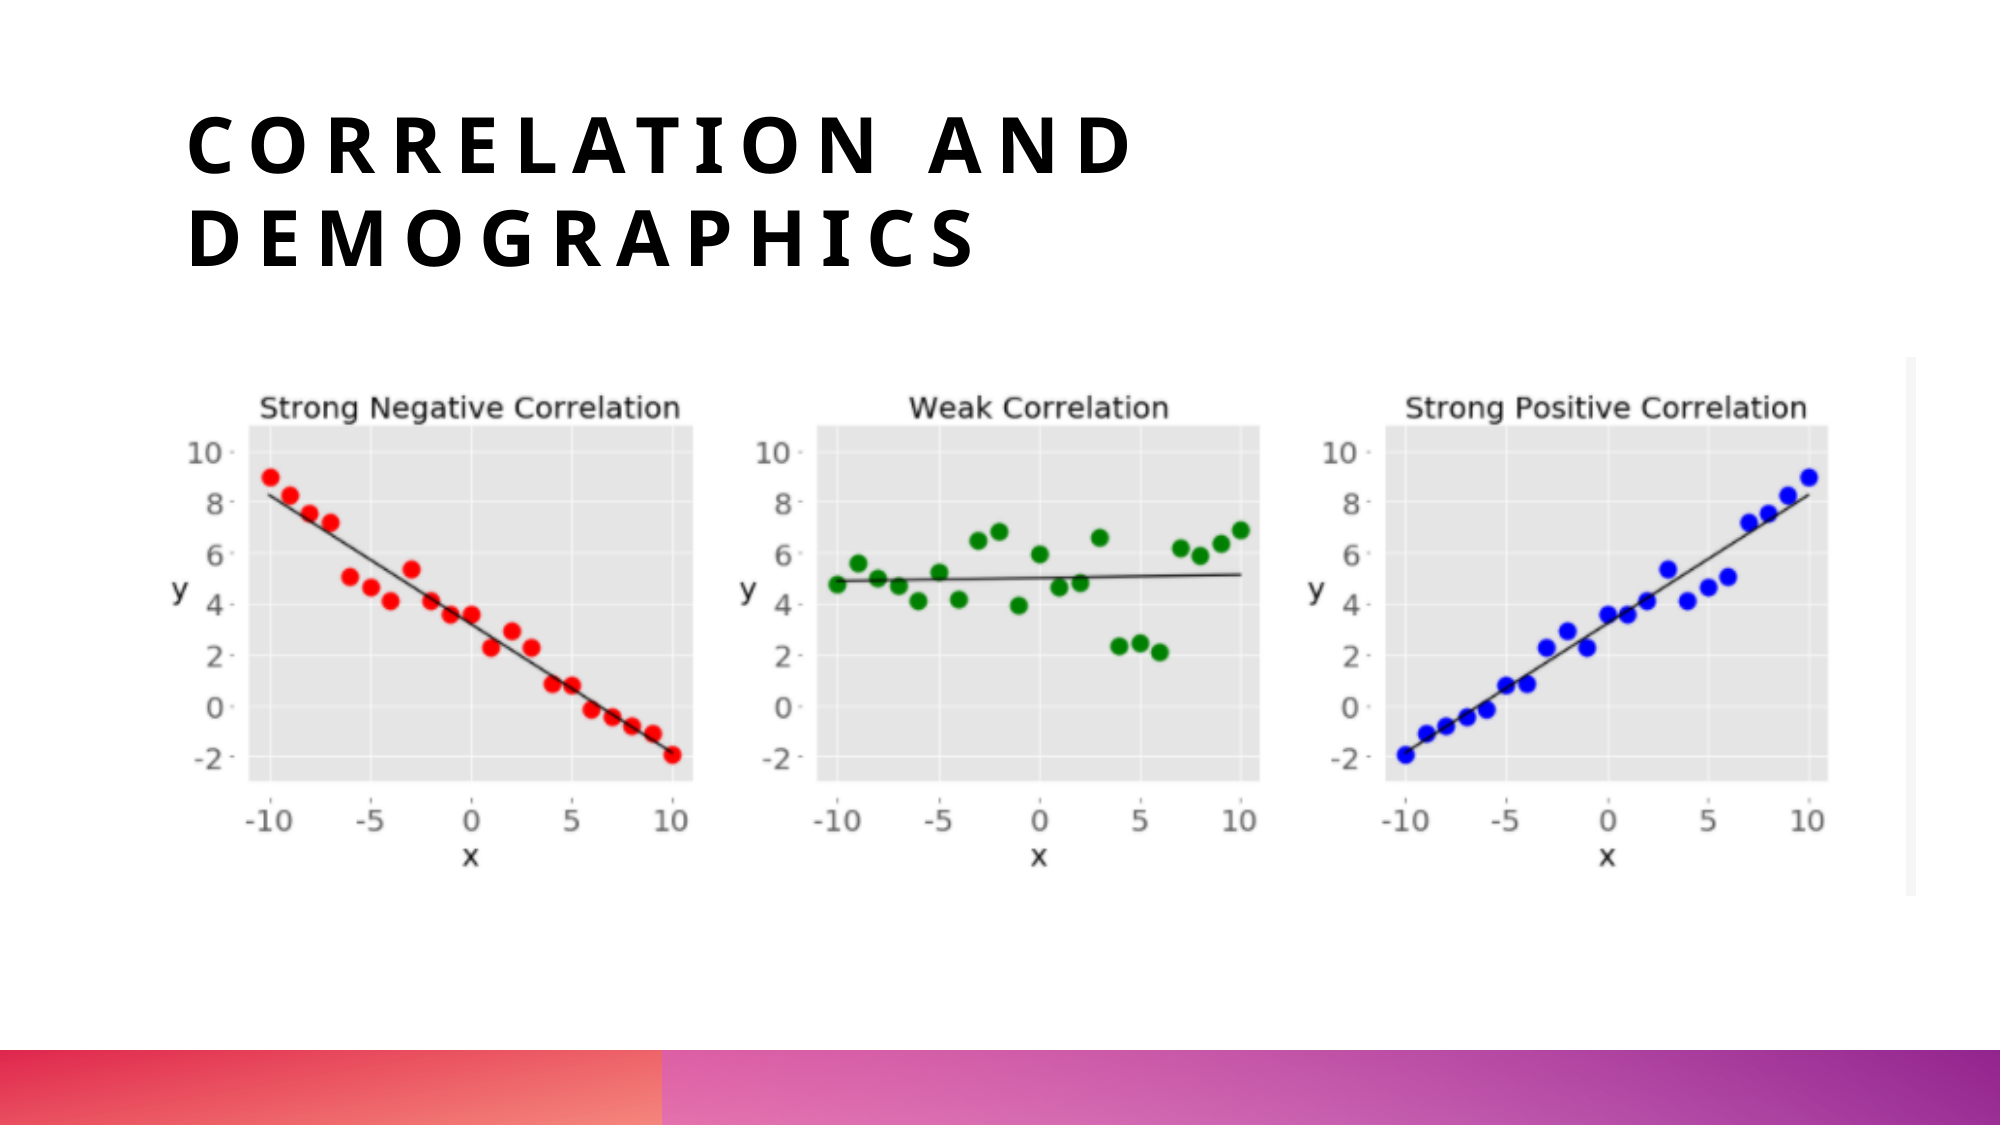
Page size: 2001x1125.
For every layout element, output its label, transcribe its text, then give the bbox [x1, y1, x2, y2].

picture [32, 357, 1916, 896]
title Correlation and demographics [185, 95, 1815, 285]
